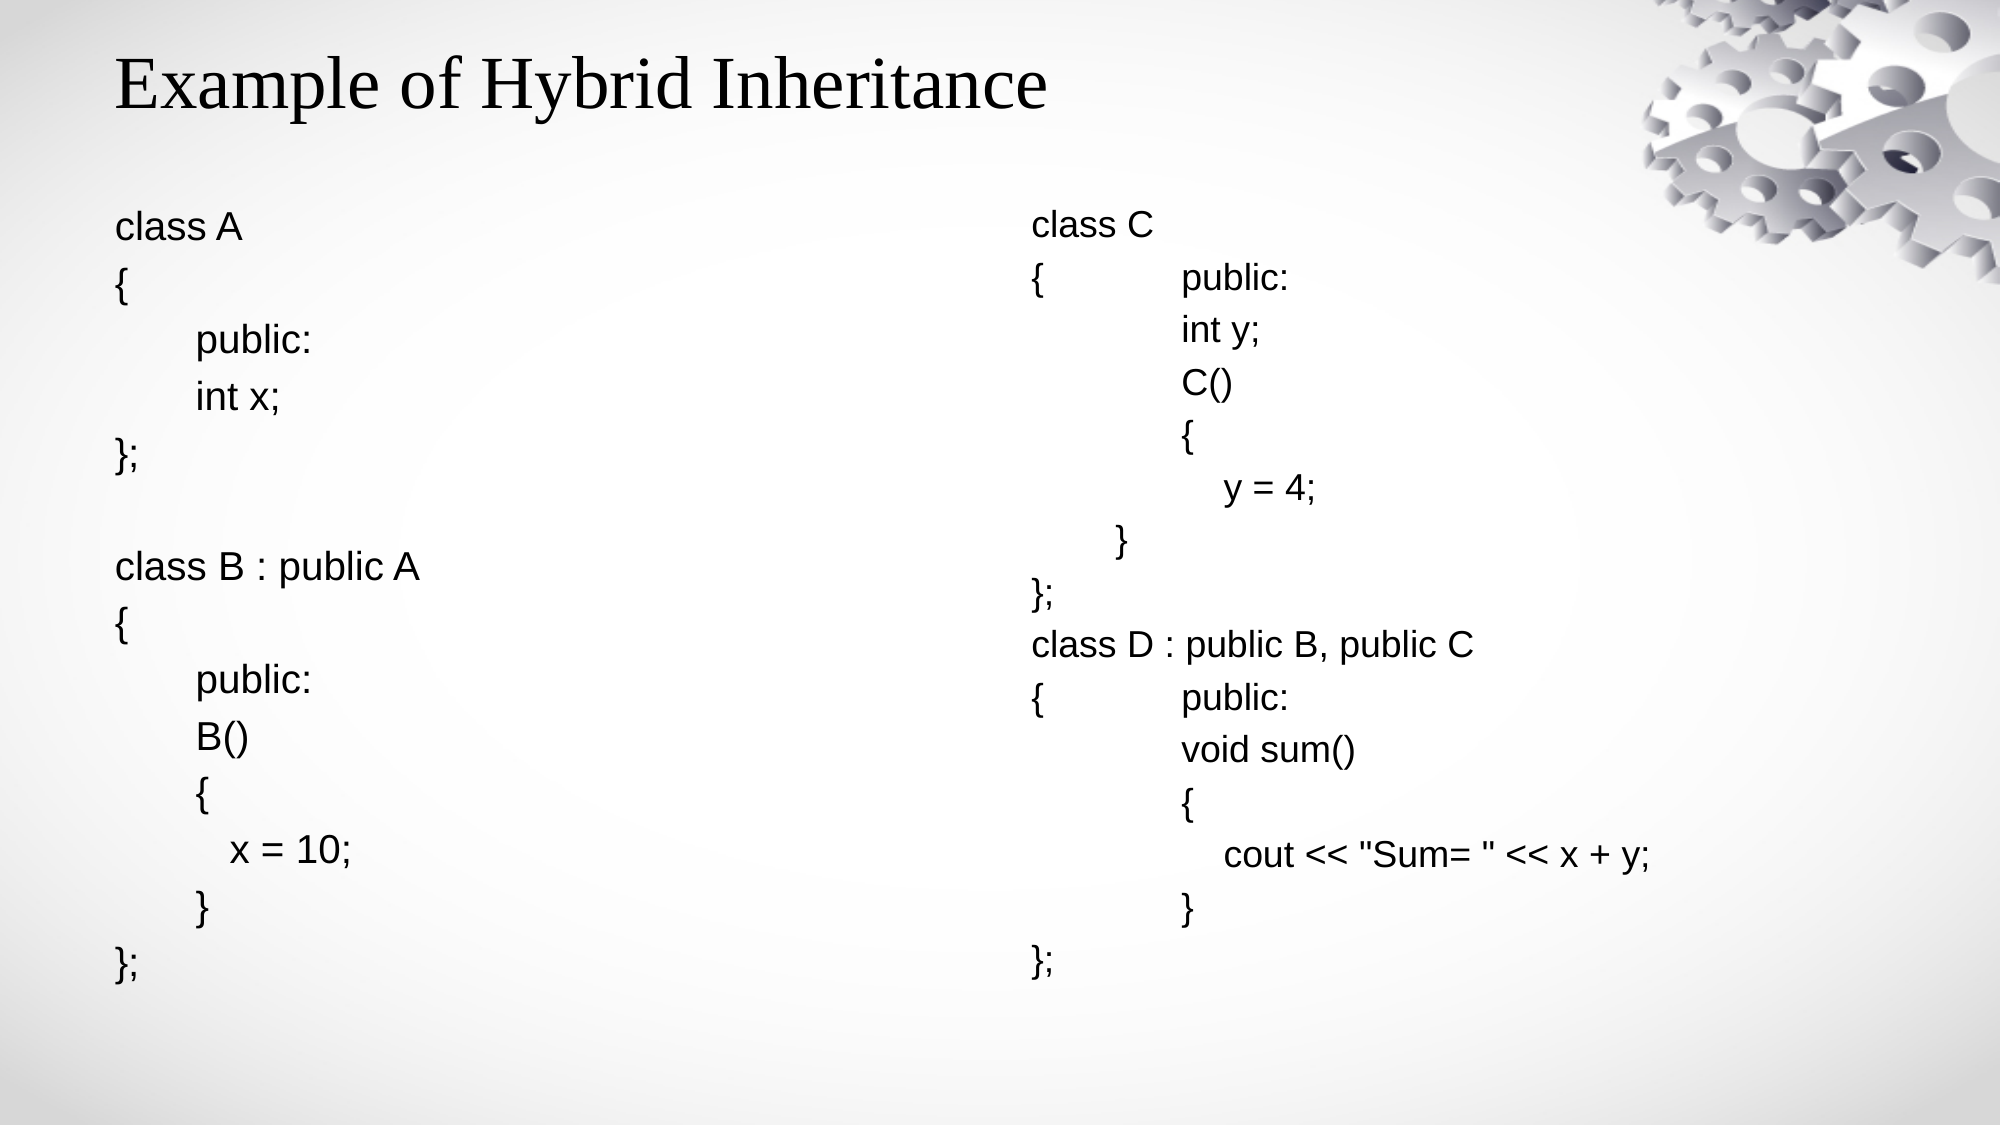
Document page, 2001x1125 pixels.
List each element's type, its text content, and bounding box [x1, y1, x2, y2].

title Example of Hybrid Inheritance [99, 30, 1901, 127]
picture [0, 0, 2000, 1125]
list class A { public: int x; }; class B : public A { public: B() { x = 10; } }; [99, 192, 984, 1006]
list class C { public: int y; C() { y = 4; } }; class D : public B, public C { public: void sum() { cout << "Sum= " << x + y; } }; [1016, 192, 1901, 1006]
